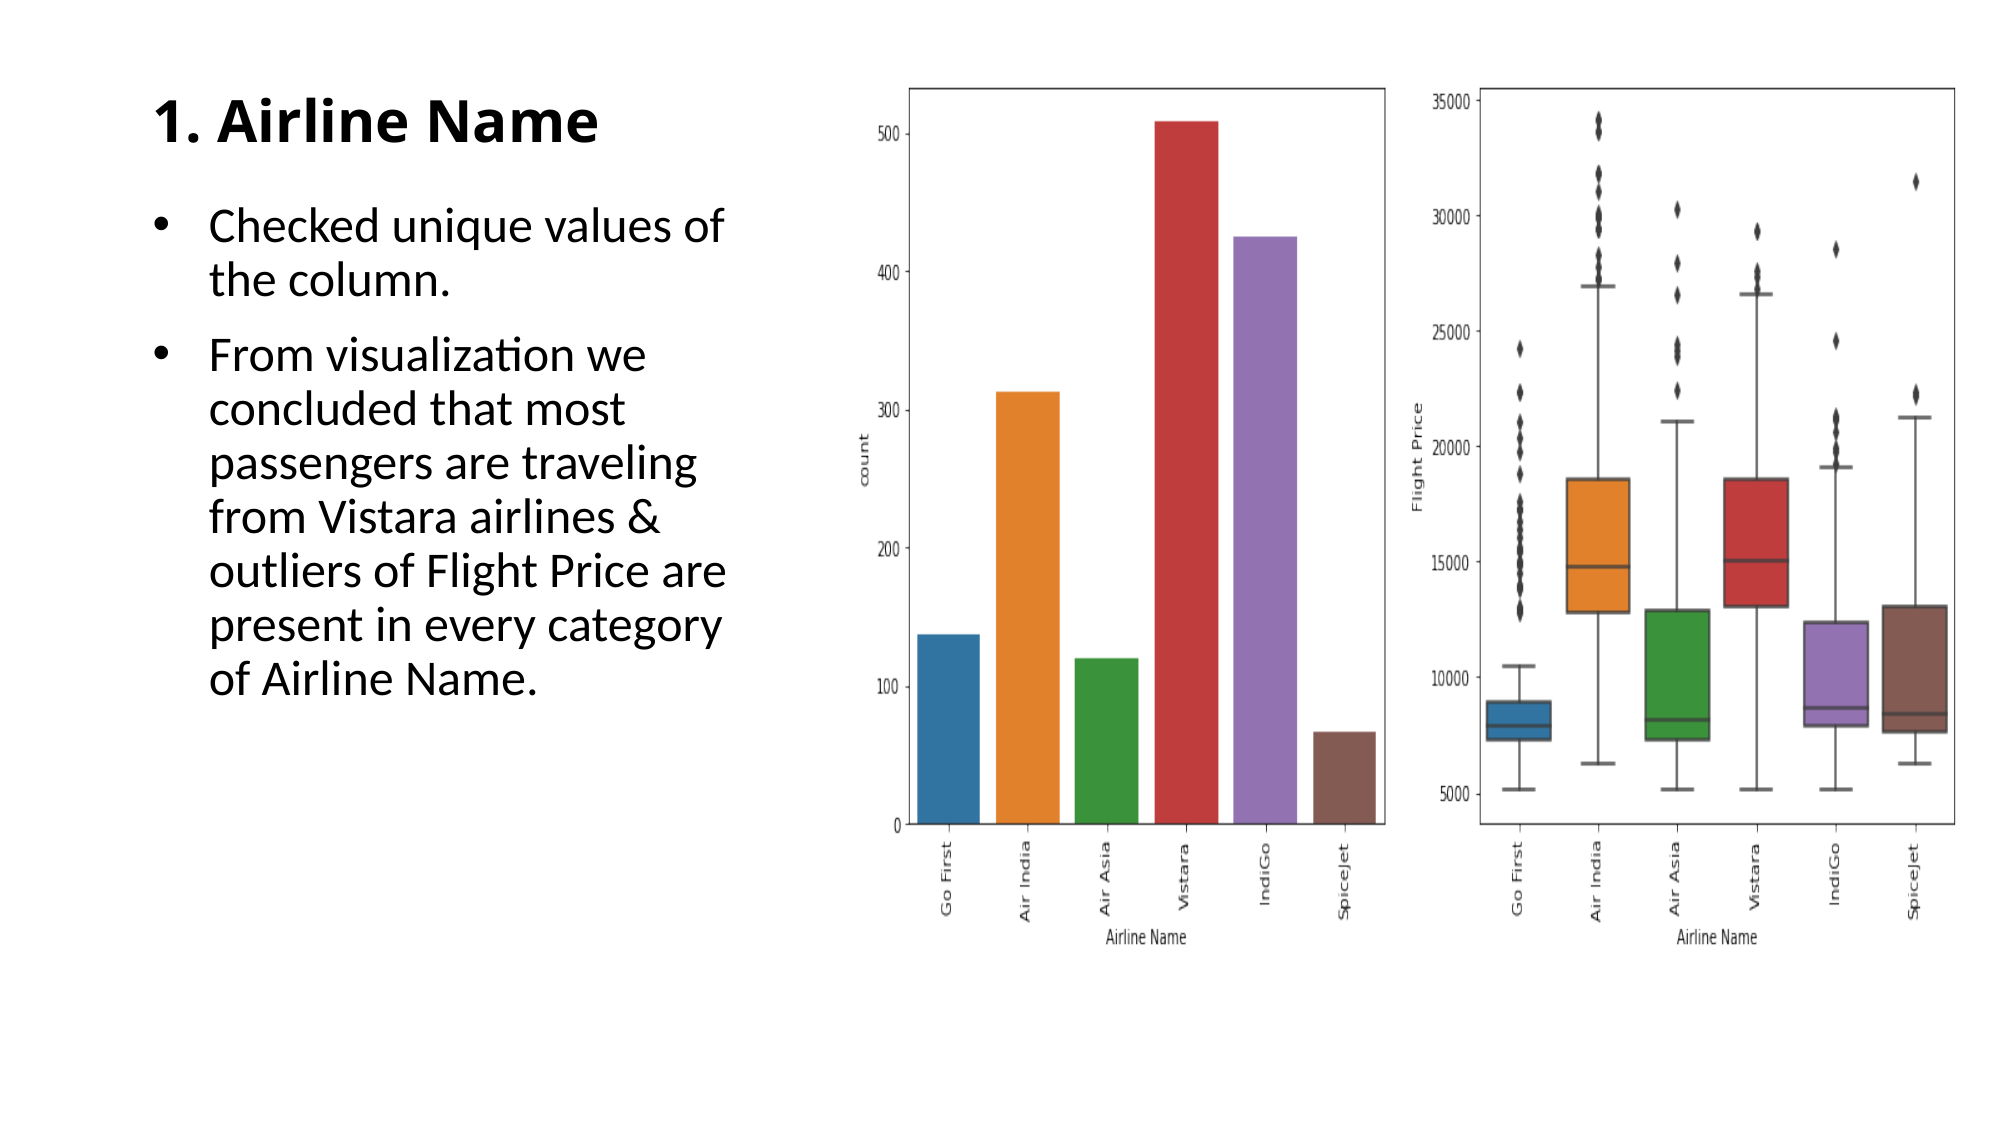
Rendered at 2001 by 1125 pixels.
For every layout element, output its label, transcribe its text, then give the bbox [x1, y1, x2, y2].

title 1. Airline Name [137, 75, 783, 163]
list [850, 74, 1963, 963]
list Checked unique values of the column. From visualization we concluded that most passengers are traveling from Vistara airlines & outliers of Flight Price are present in every category of Airline Name. [137, 191, 783, 963]
